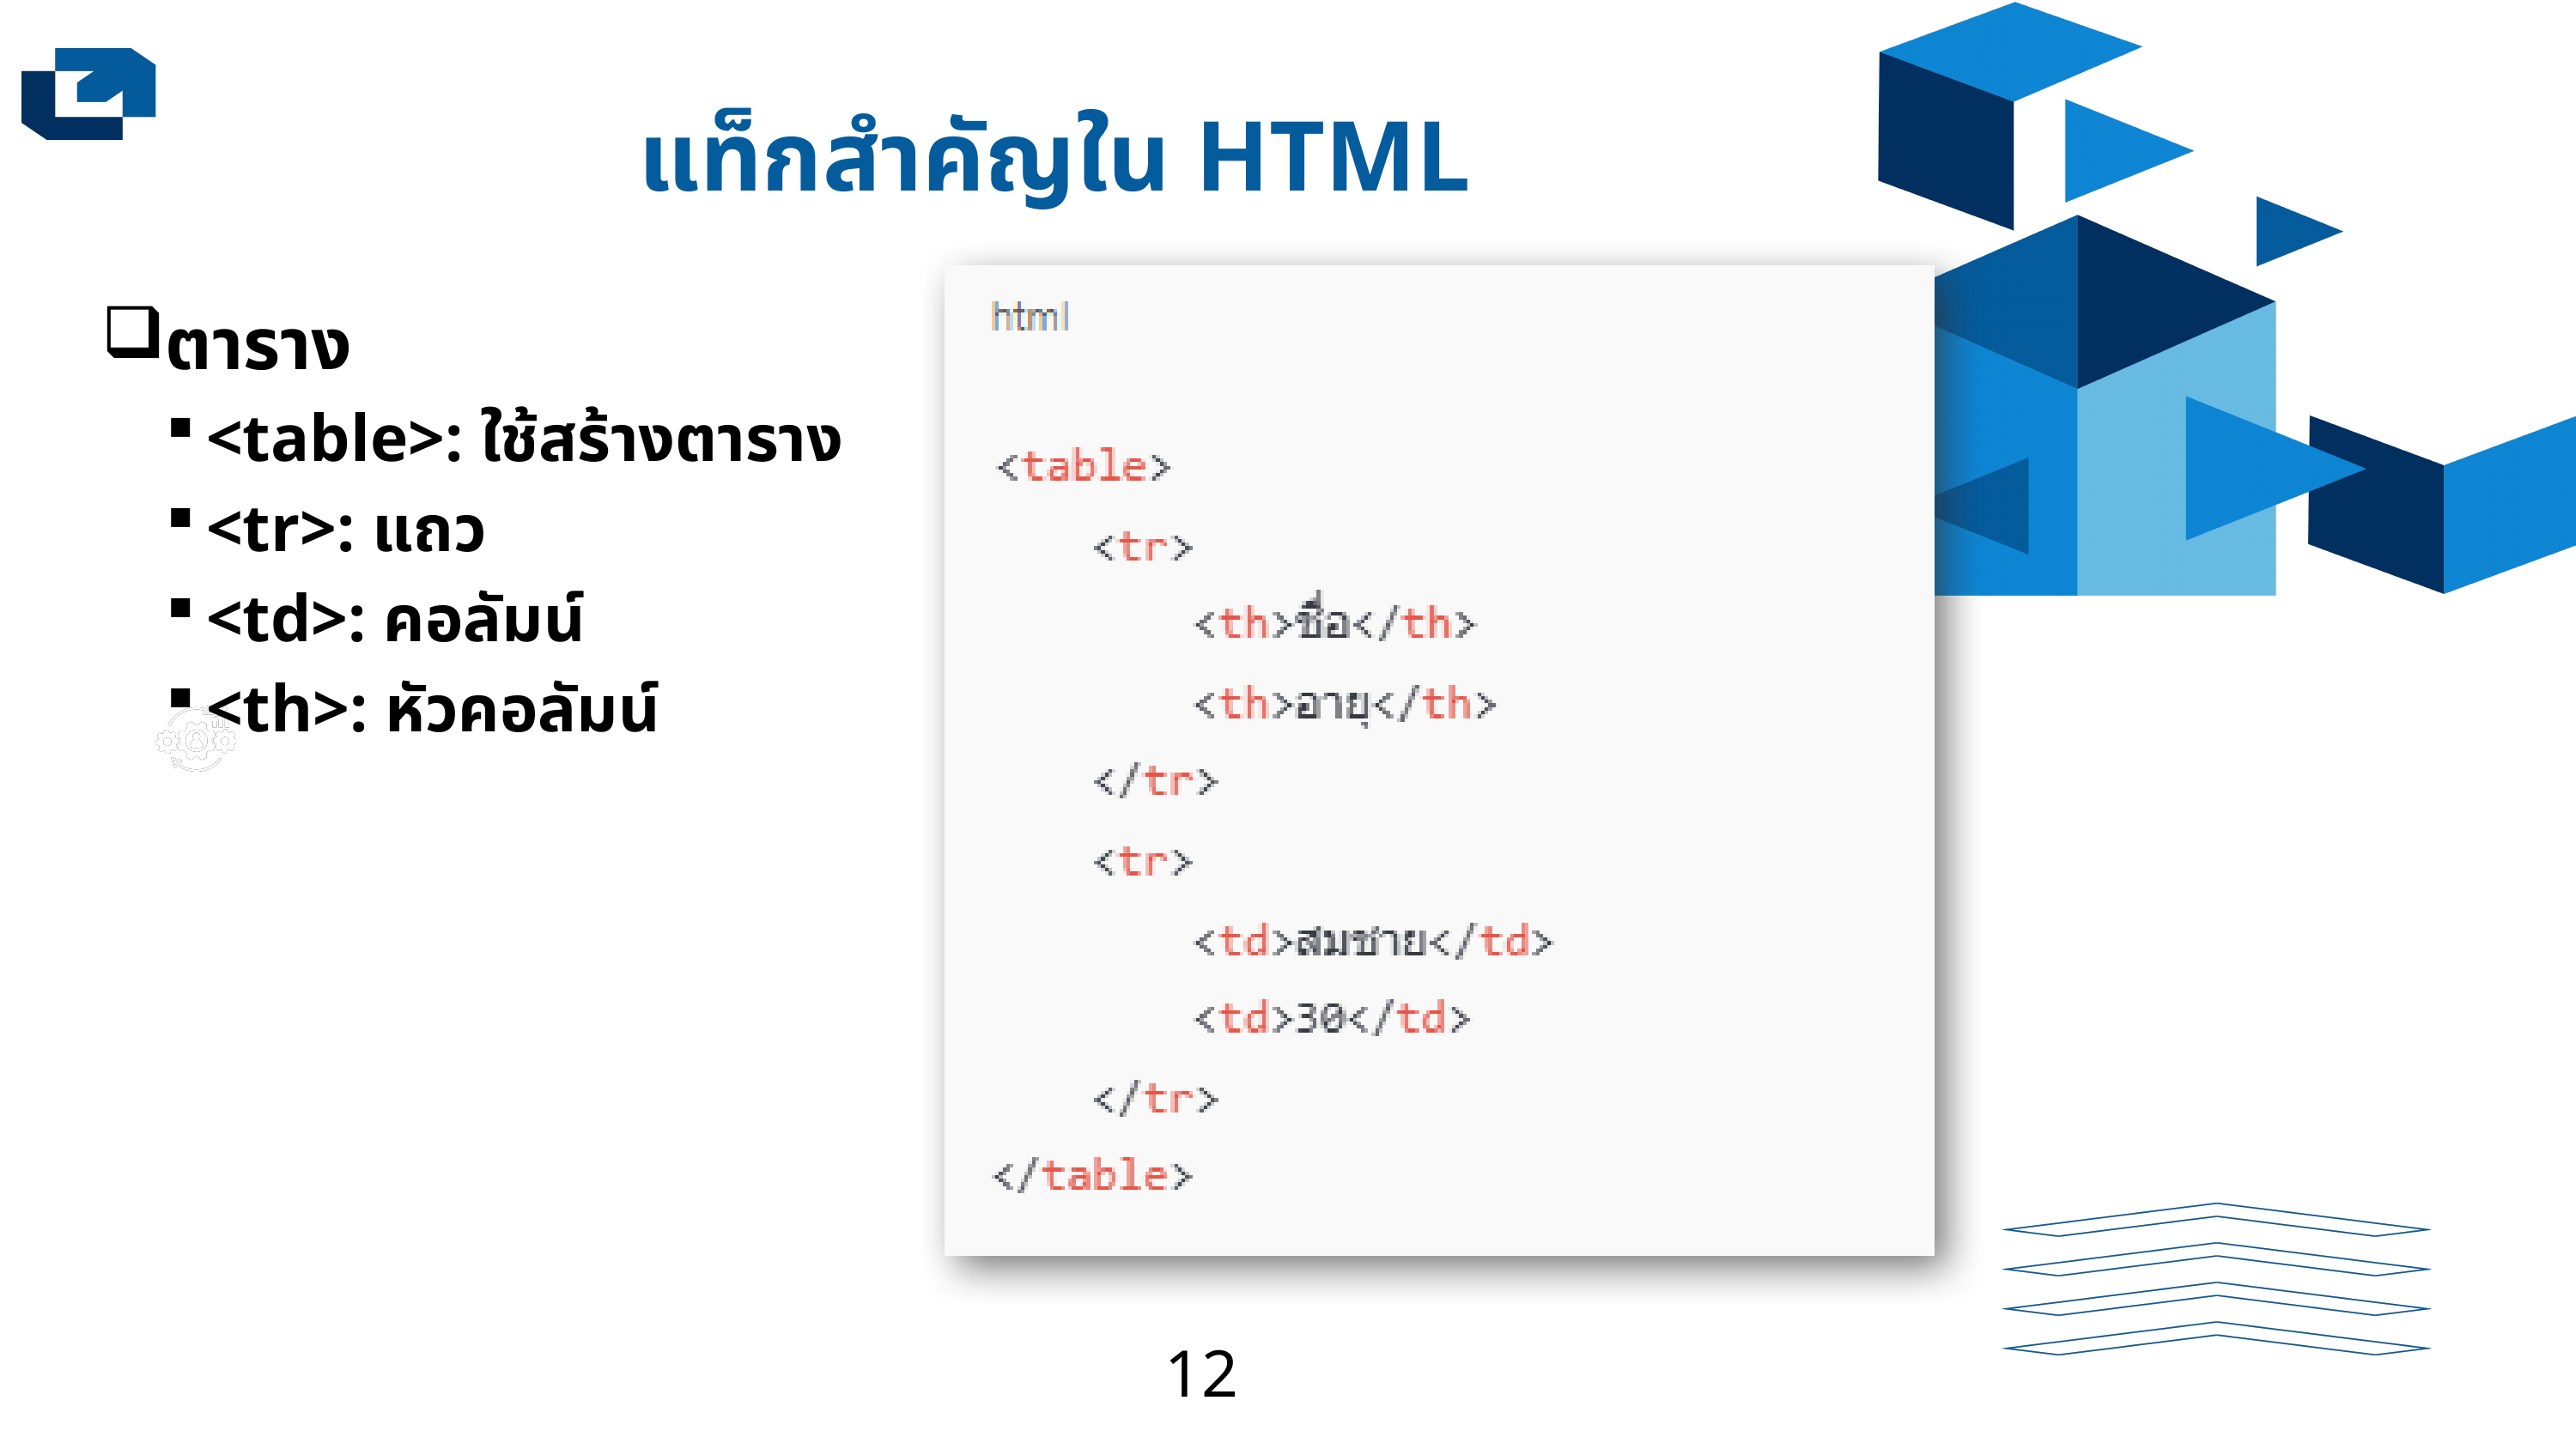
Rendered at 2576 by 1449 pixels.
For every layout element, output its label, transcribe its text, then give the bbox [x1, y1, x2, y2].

picture [944, 265, 1935, 1256]
text_box [1878, 2, 2576, 596]
slide_number 12 [1095, 1307, 1309, 1446]
text_box [2002, 1203, 2432, 1355]
text_box [21, 48, 156, 140]
text_box ตาราง <table>: ใช้สร้างตาราง <tr>: แถว <td>: คอลัมน์ <th>: หัวคอลัมน์ [88, 291, 931, 1203]
text_box แท็กสำคัญใน HTML [43, 97, 2067, 211]
